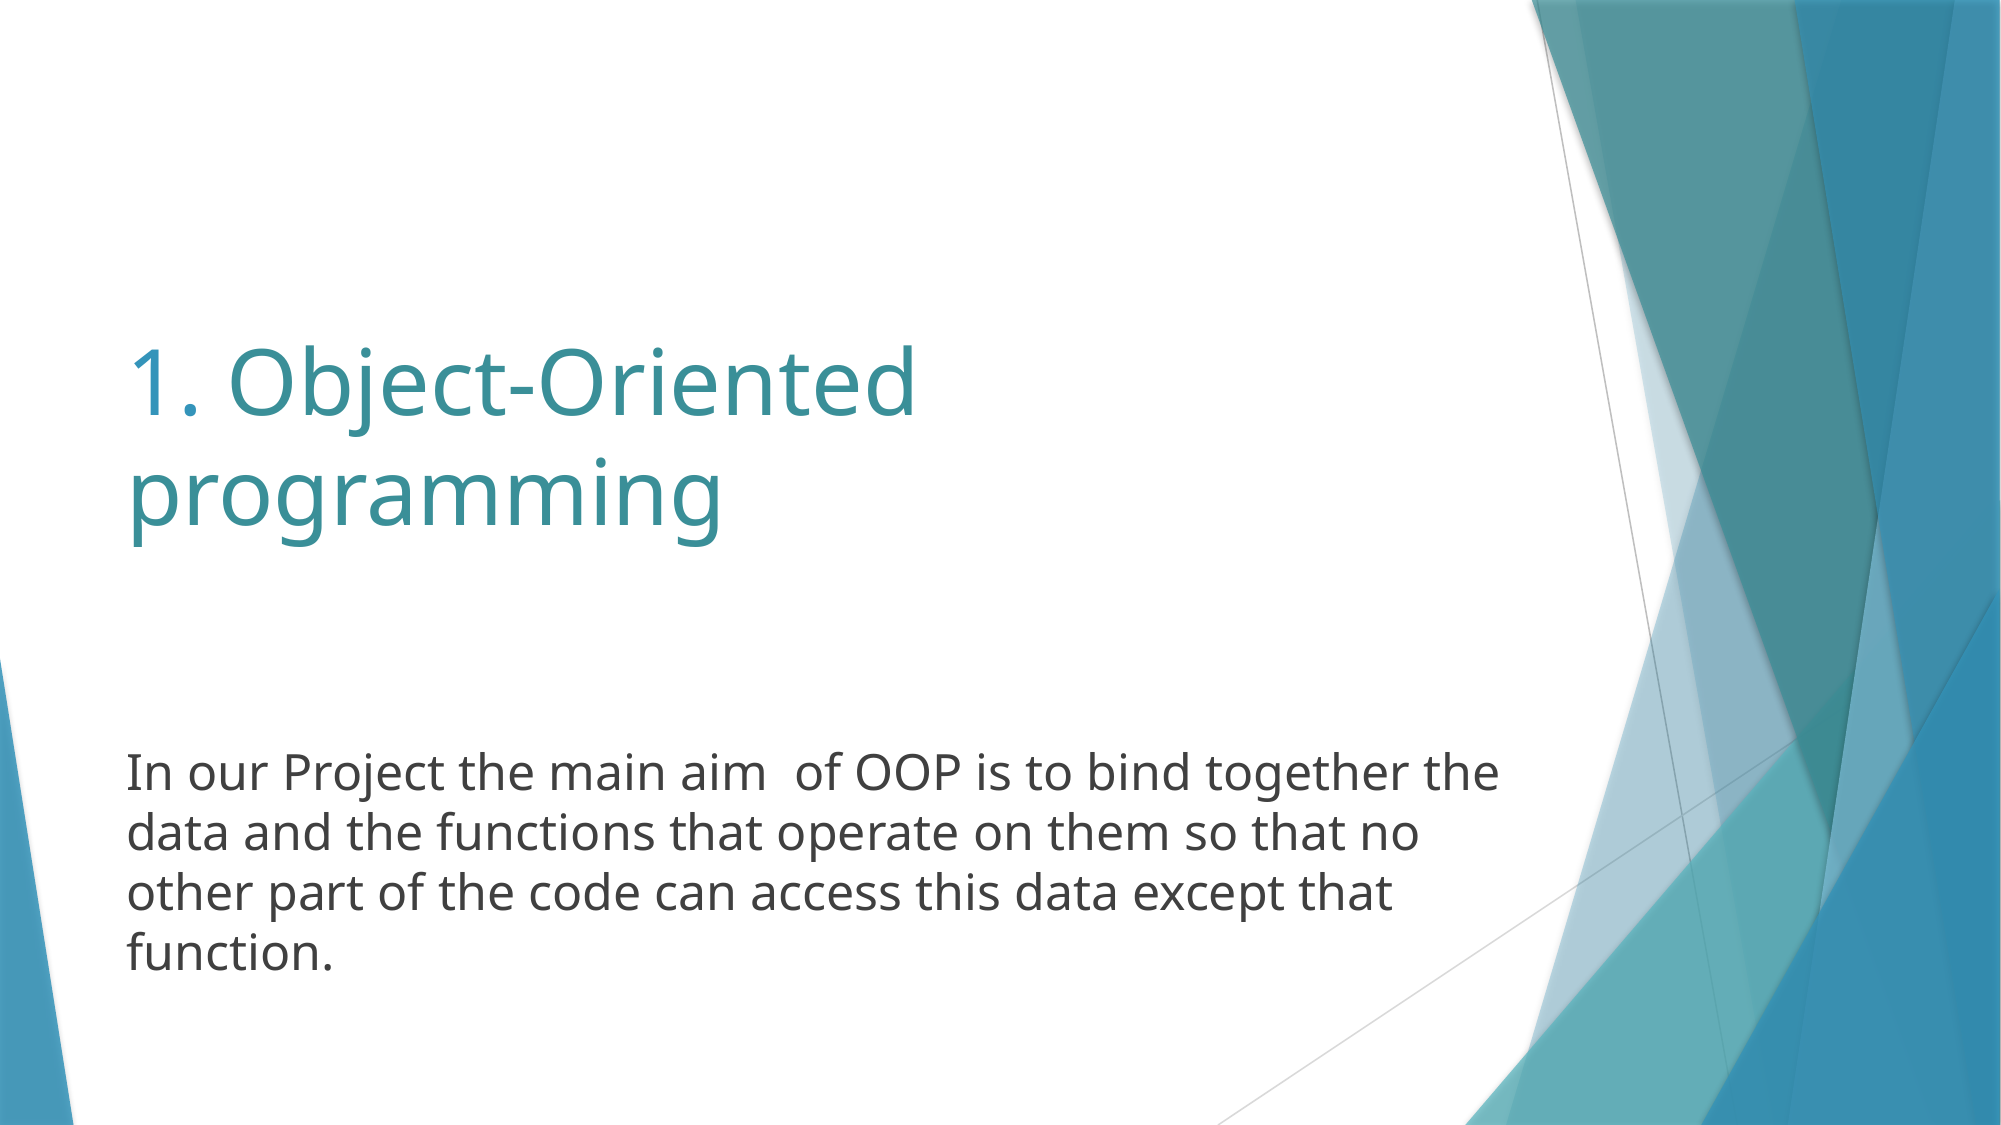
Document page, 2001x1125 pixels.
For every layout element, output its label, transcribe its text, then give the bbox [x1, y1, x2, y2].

list In our Project the main aim of OOP is to bind together the data and the functions that operate on them so that no other part of the code can access this data except that function. [111, 733, 1522, 992]
title 1. Object-Oriented programming [111, 99, 1522, 659]
